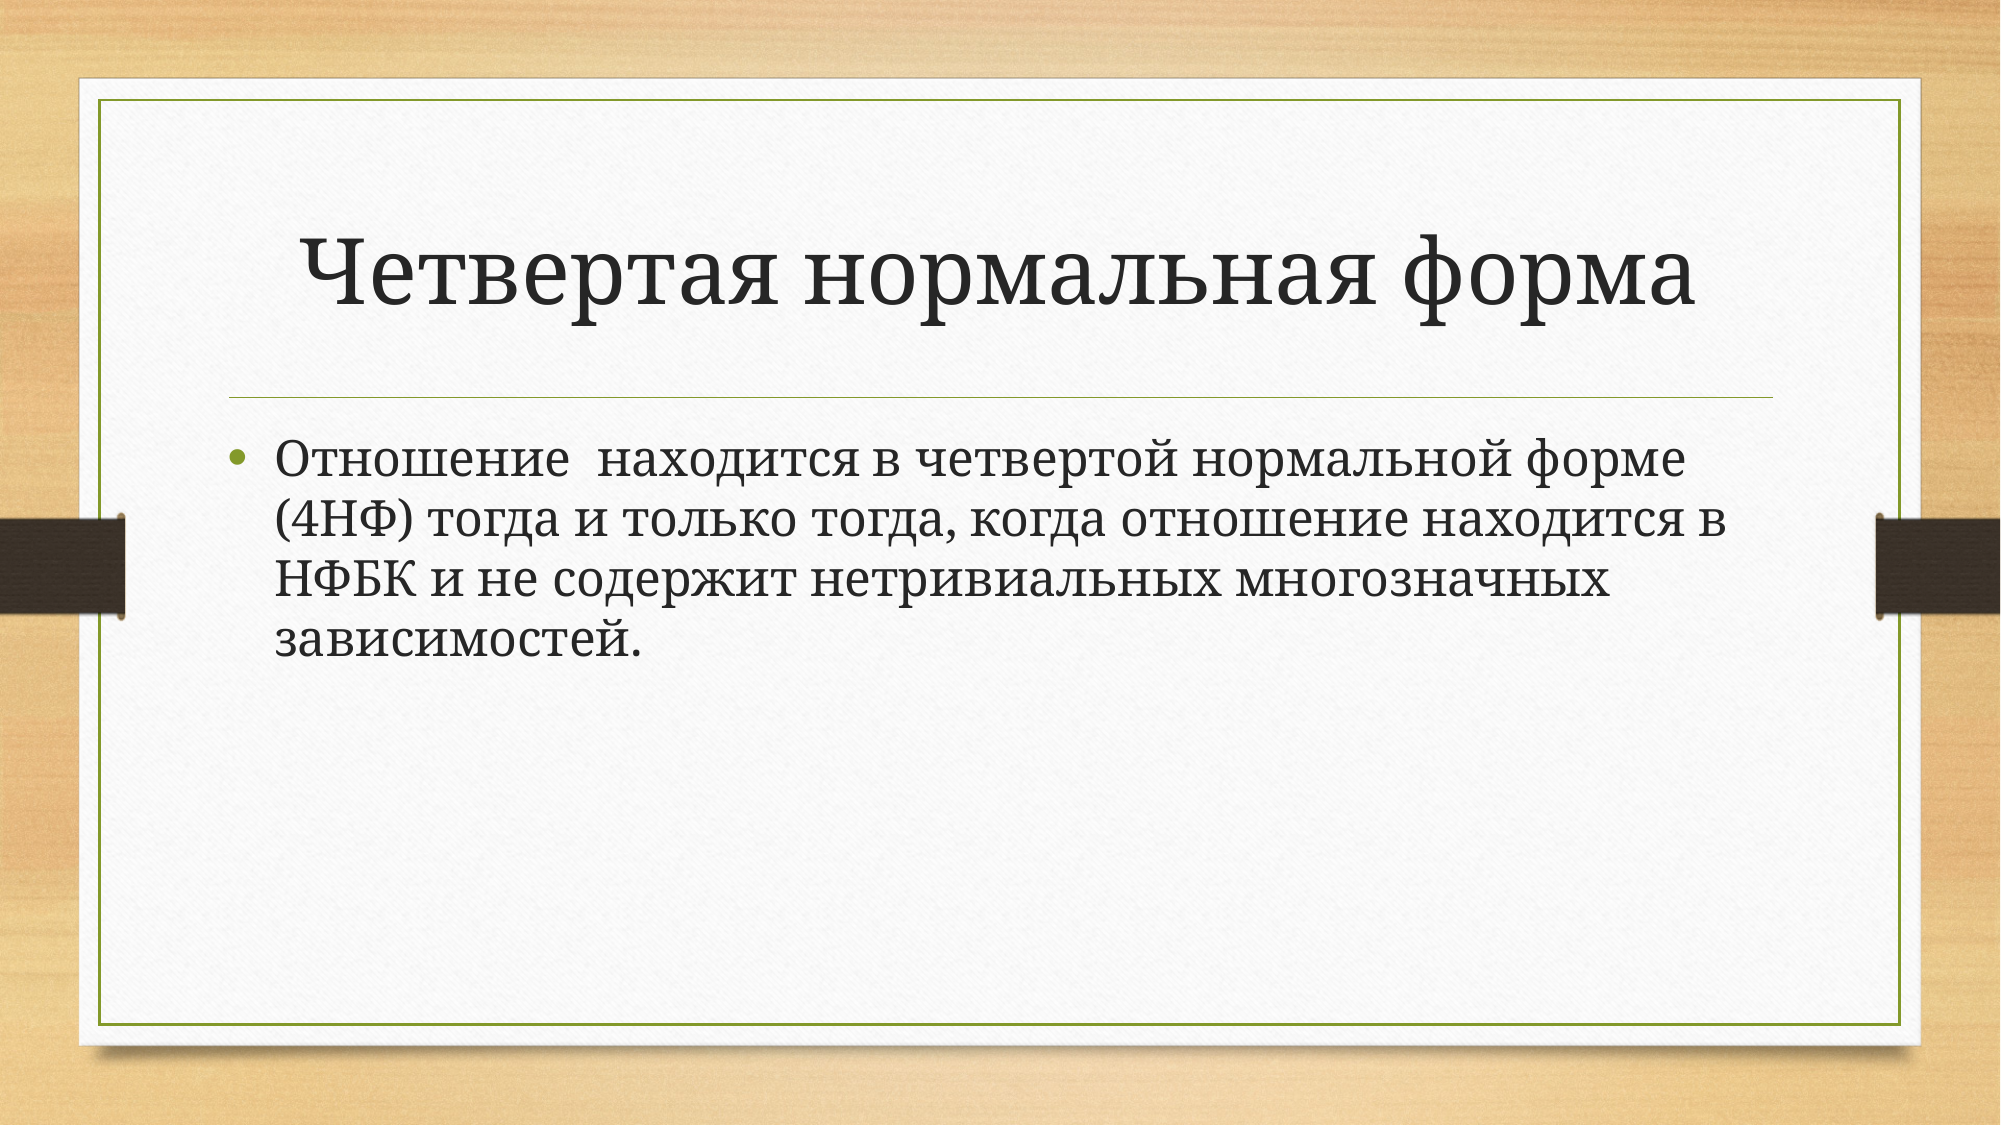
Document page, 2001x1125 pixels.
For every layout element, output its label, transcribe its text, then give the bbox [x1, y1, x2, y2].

list Отношение находится в четвертой нормальной форме (4НФ) тогда и только тогда, когда отношение находится в НФБК и не содержит нетривиальных многозначных зависимостей. [212, 419, 1788, 964]
title Четвертая нормальная форма [212, 161, 1788, 375]
picture [0, 0, 2001, 1125]
